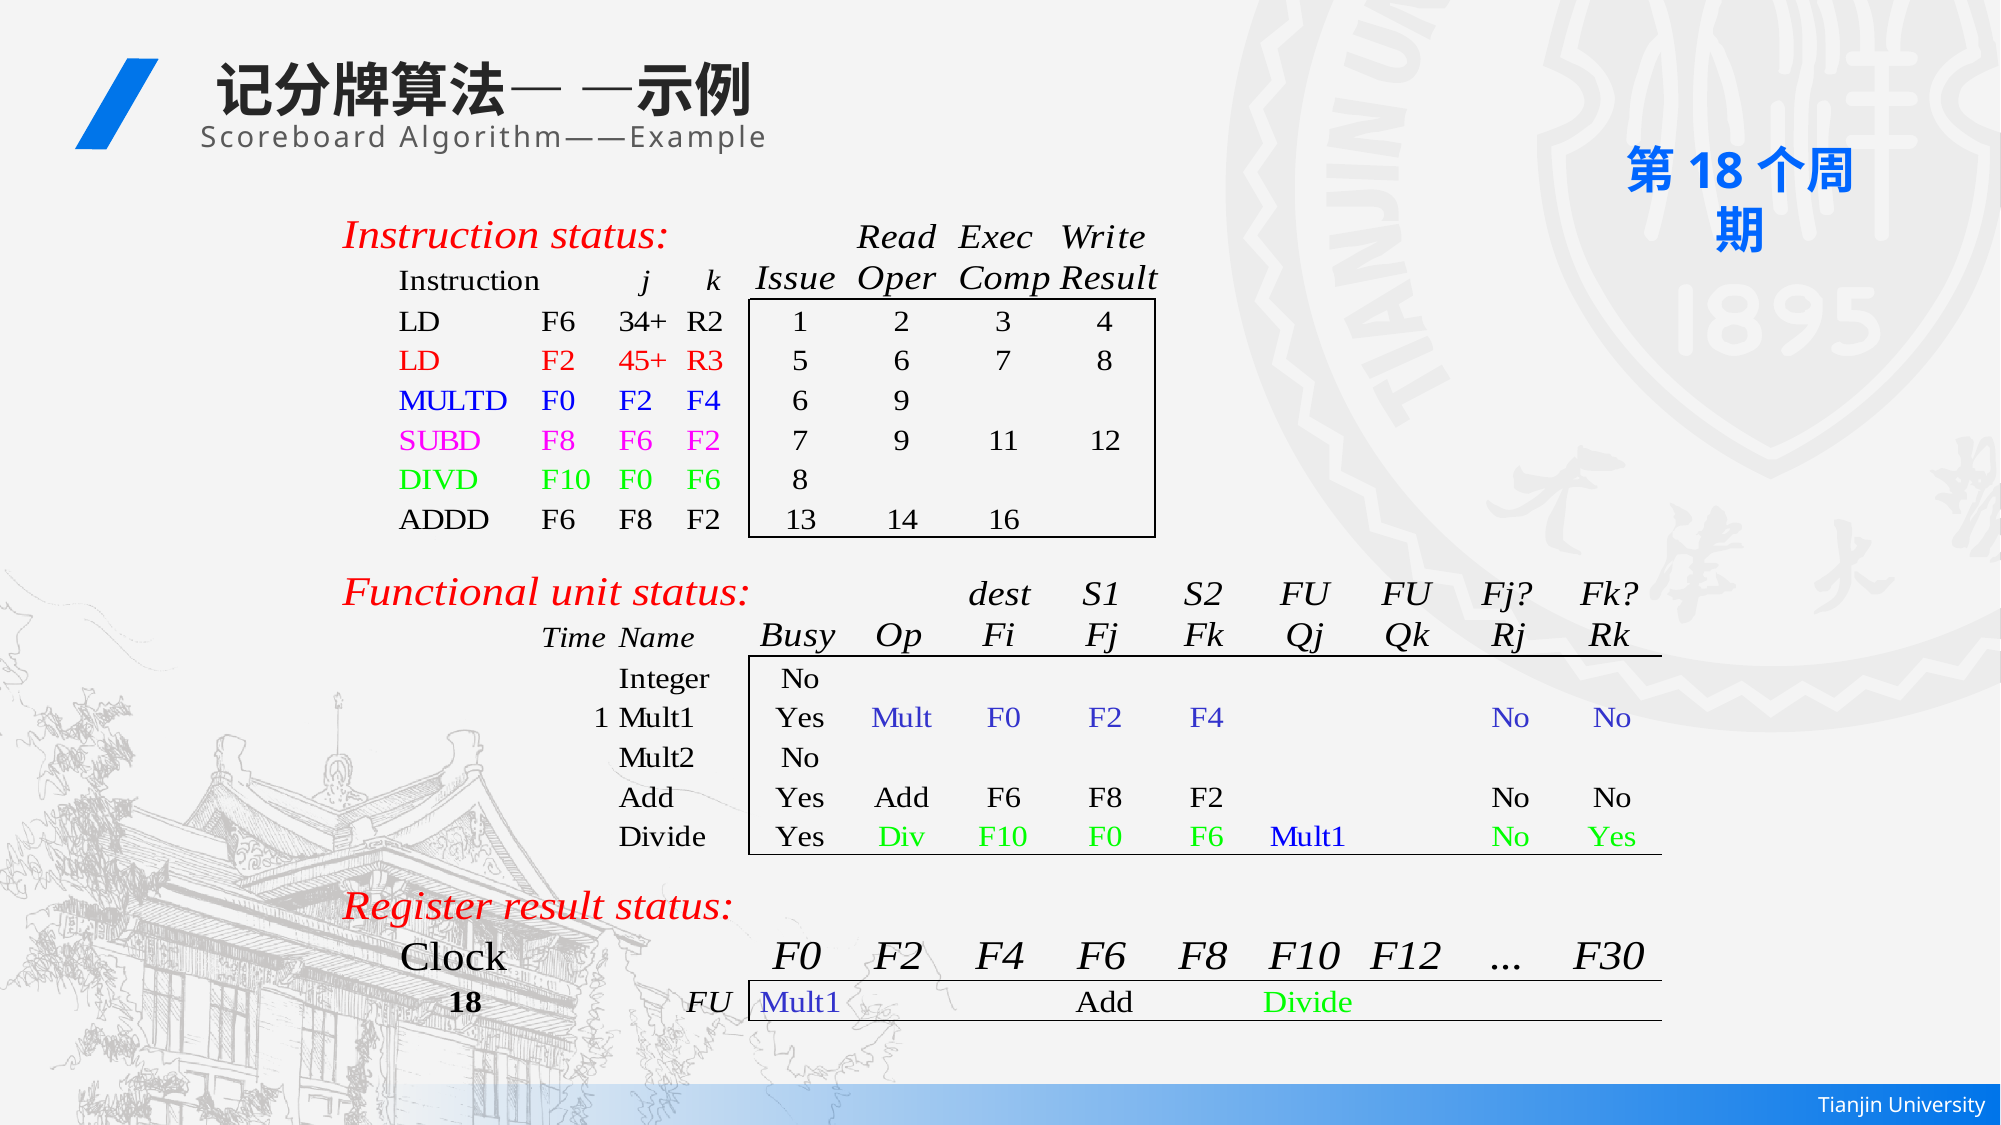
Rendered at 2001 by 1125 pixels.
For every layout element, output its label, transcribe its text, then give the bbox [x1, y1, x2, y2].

text_box [74, 98, 104, 150]
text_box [335, 206, 1664, 1061]
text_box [104, 45, 863, 163]
text_box 第18个周期 [1585, 131, 1896, 267]
